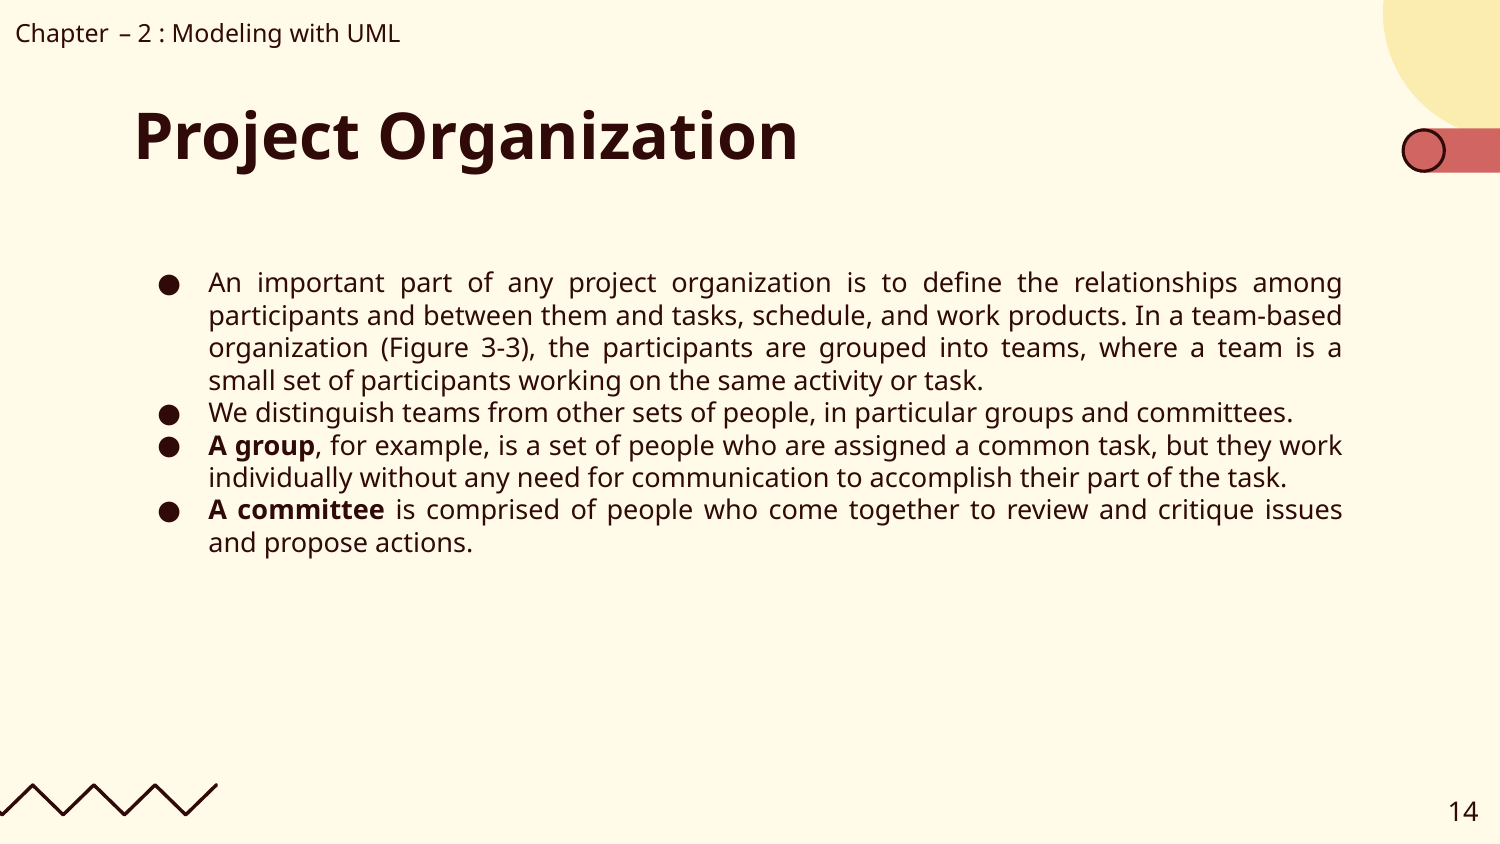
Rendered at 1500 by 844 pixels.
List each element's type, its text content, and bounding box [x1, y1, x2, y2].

slide_number ‹#› [1403, 779, 1494, 844]
text_box Chapter – 2 : Modeling with UML [0, 0, 1001, 43]
title Project Organization [118, 79, 1382, 177]
text_box An important part of any project organization is to define the relationships among participants and between them and tasks, schedule, and work products. In a team-based organization (Figure 3-3), the participants are grouped into teams, where a team is a small set of participants working on the same activity or task. We distinguish teams from other sets of people, in particular groups and committees. A group, for example, is a set of people who are assigned a common task, but they work individually without any need for communication to accomplish their part of the task. A committee is comprised of people who come together to review and critique issues and propose actions. [118, 250, 1358, 716]
